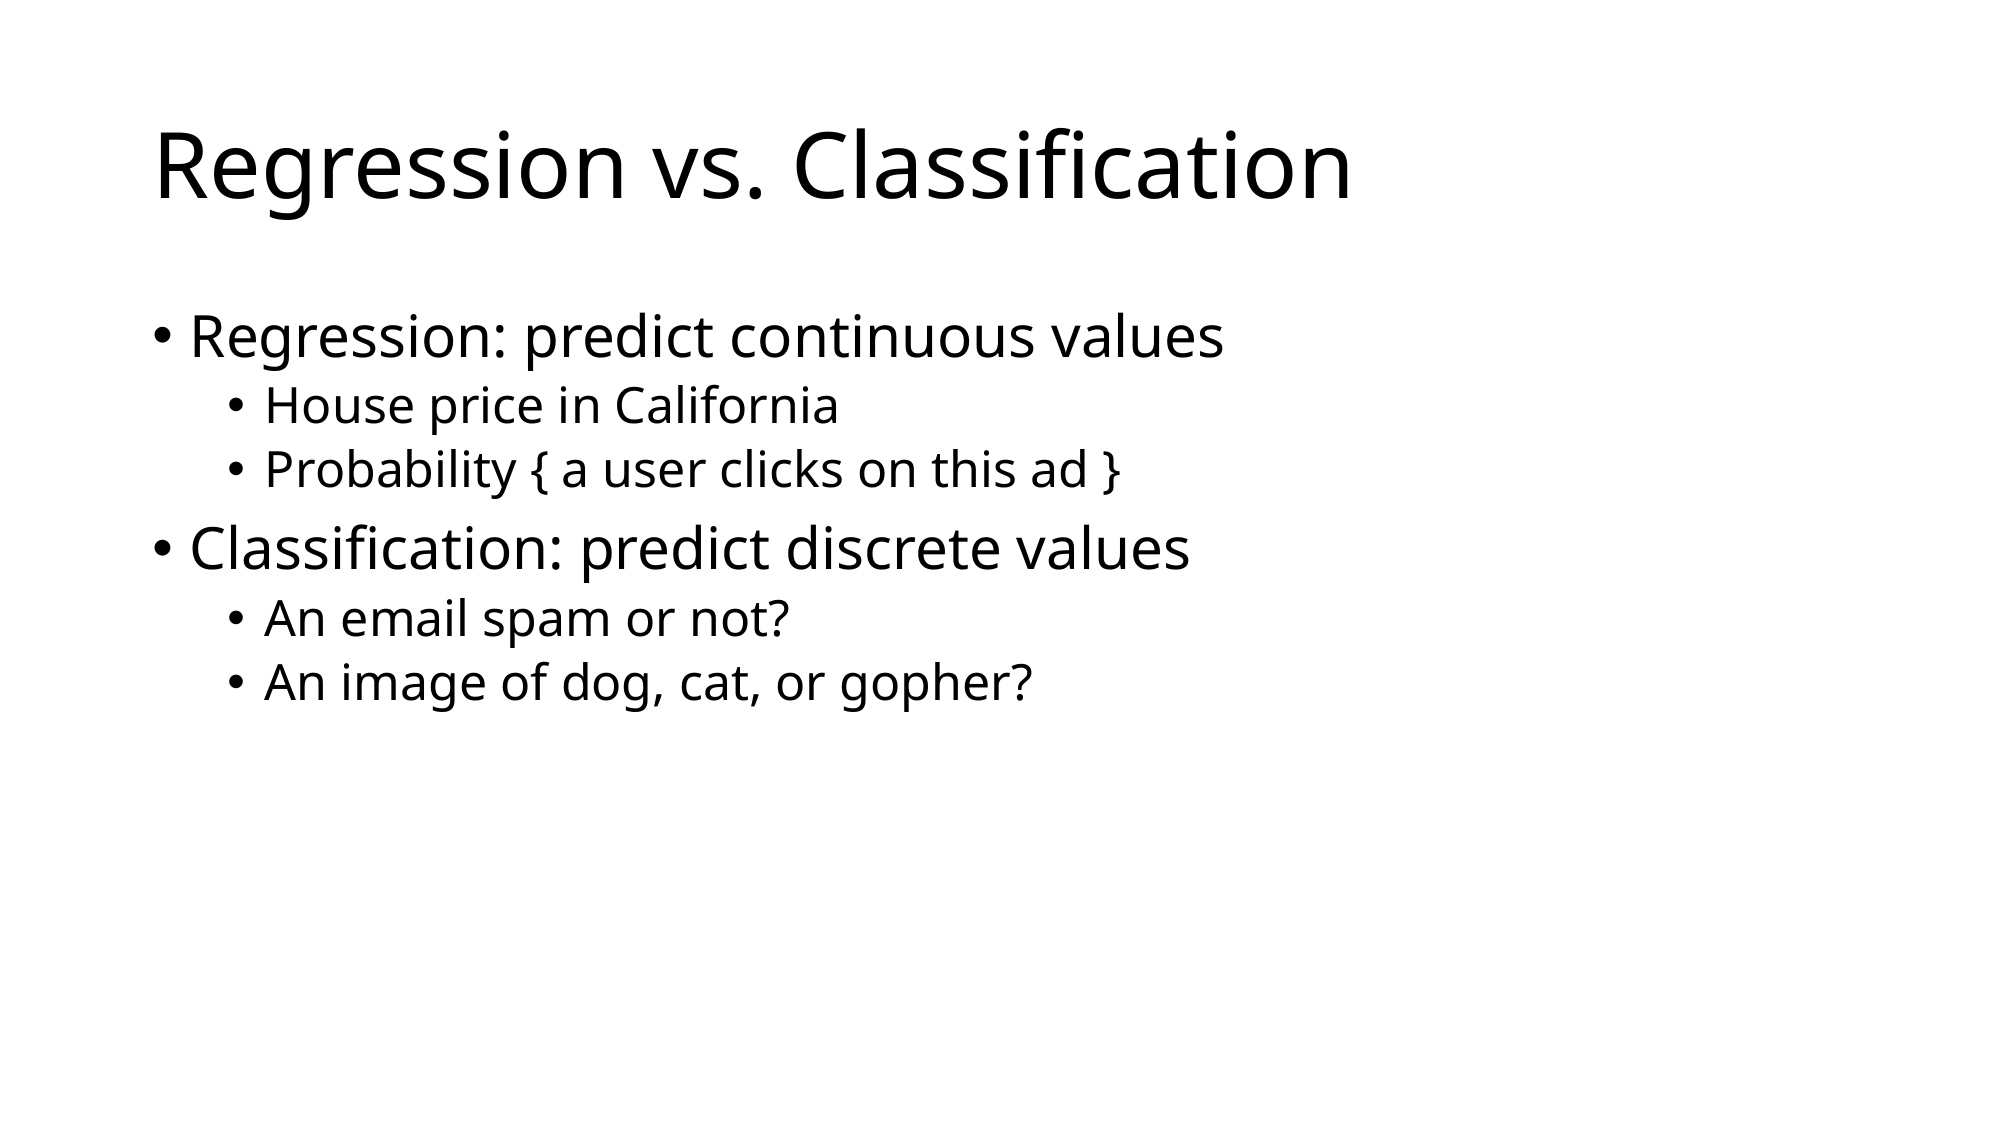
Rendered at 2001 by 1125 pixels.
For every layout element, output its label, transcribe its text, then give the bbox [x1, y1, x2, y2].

list Regression: predict continuous values House price in California Probability { a user clicks on this ad } Classification: predict discrete values An email spam or not? An image of dog, cat, or gopher? [137, 299, 1863, 1014]
title Regression vs. Classification [137, 59, 1863, 278]
